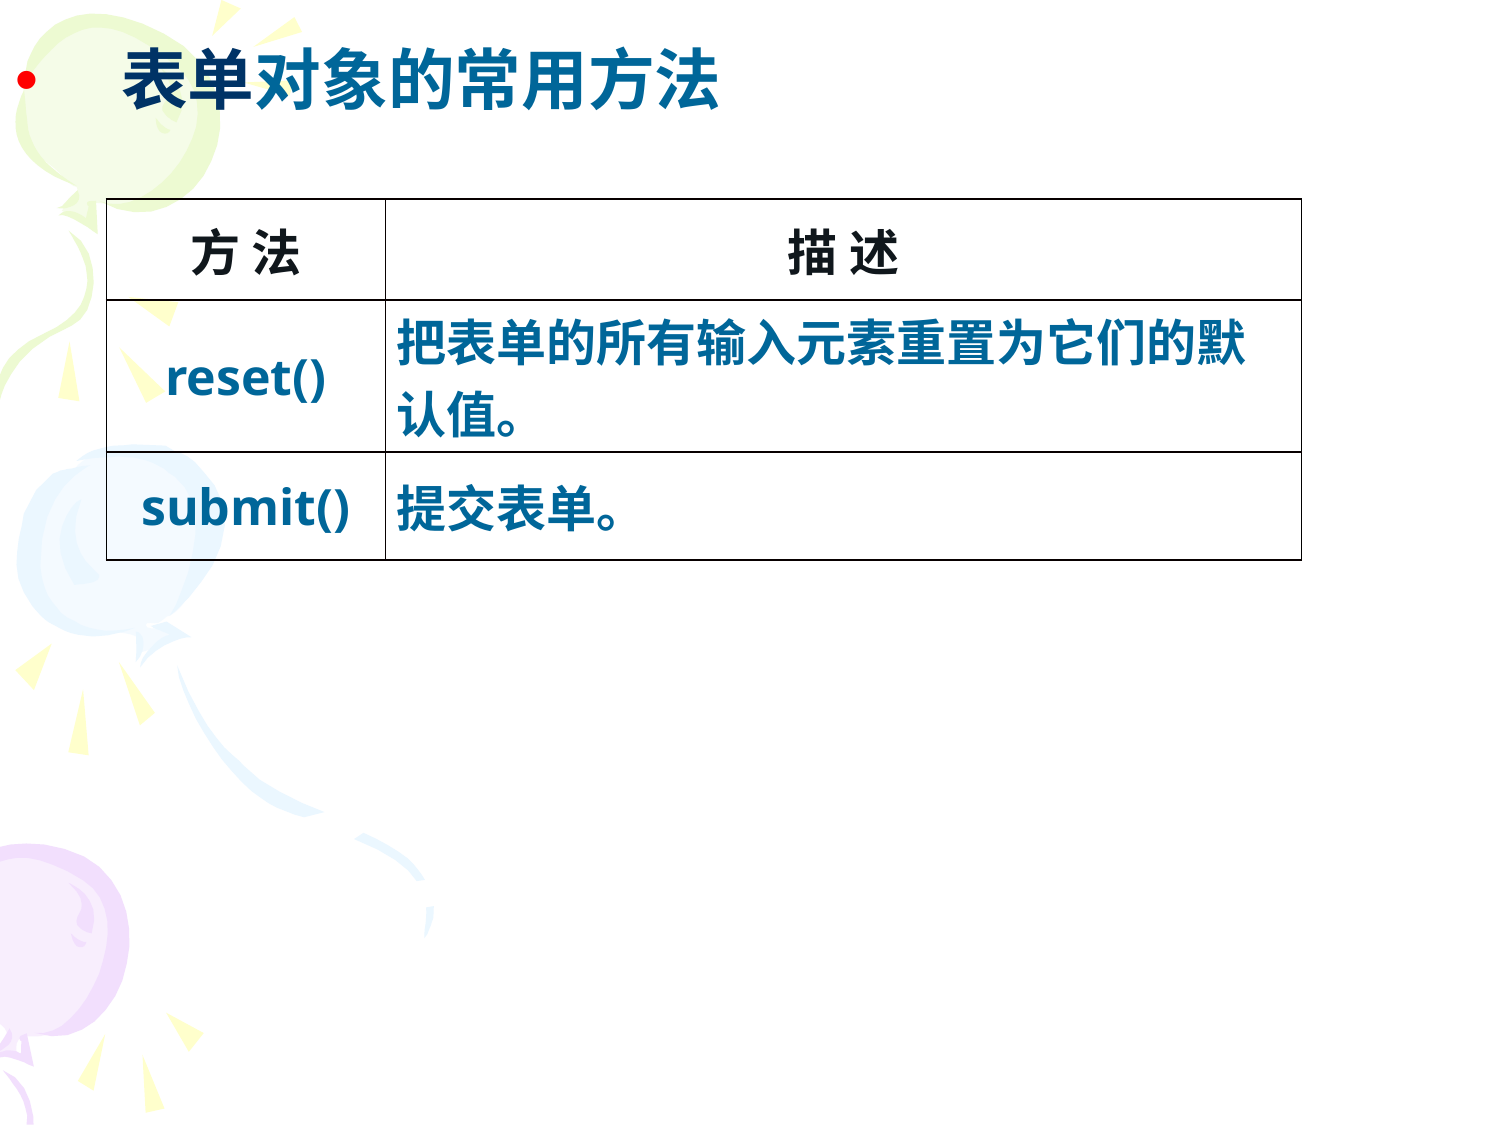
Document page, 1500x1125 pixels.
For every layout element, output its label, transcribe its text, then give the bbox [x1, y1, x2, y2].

table_header 方 法 [107, 200, 385, 299]
table_cell 把表单的所有输入元素重置为它们的默认值。 [386, 301, 1301, 451]
table_cell 提交表单。 [386, 453, 1301, 559]
table_header 描 述 [386, 200, 1301, 299]
table_cell reset() [107, 301, 385, 451]
table_cell submit() [107, 453, 385, 559]
title 表单对象的常用方法 [0, 41, 1351, 127]
